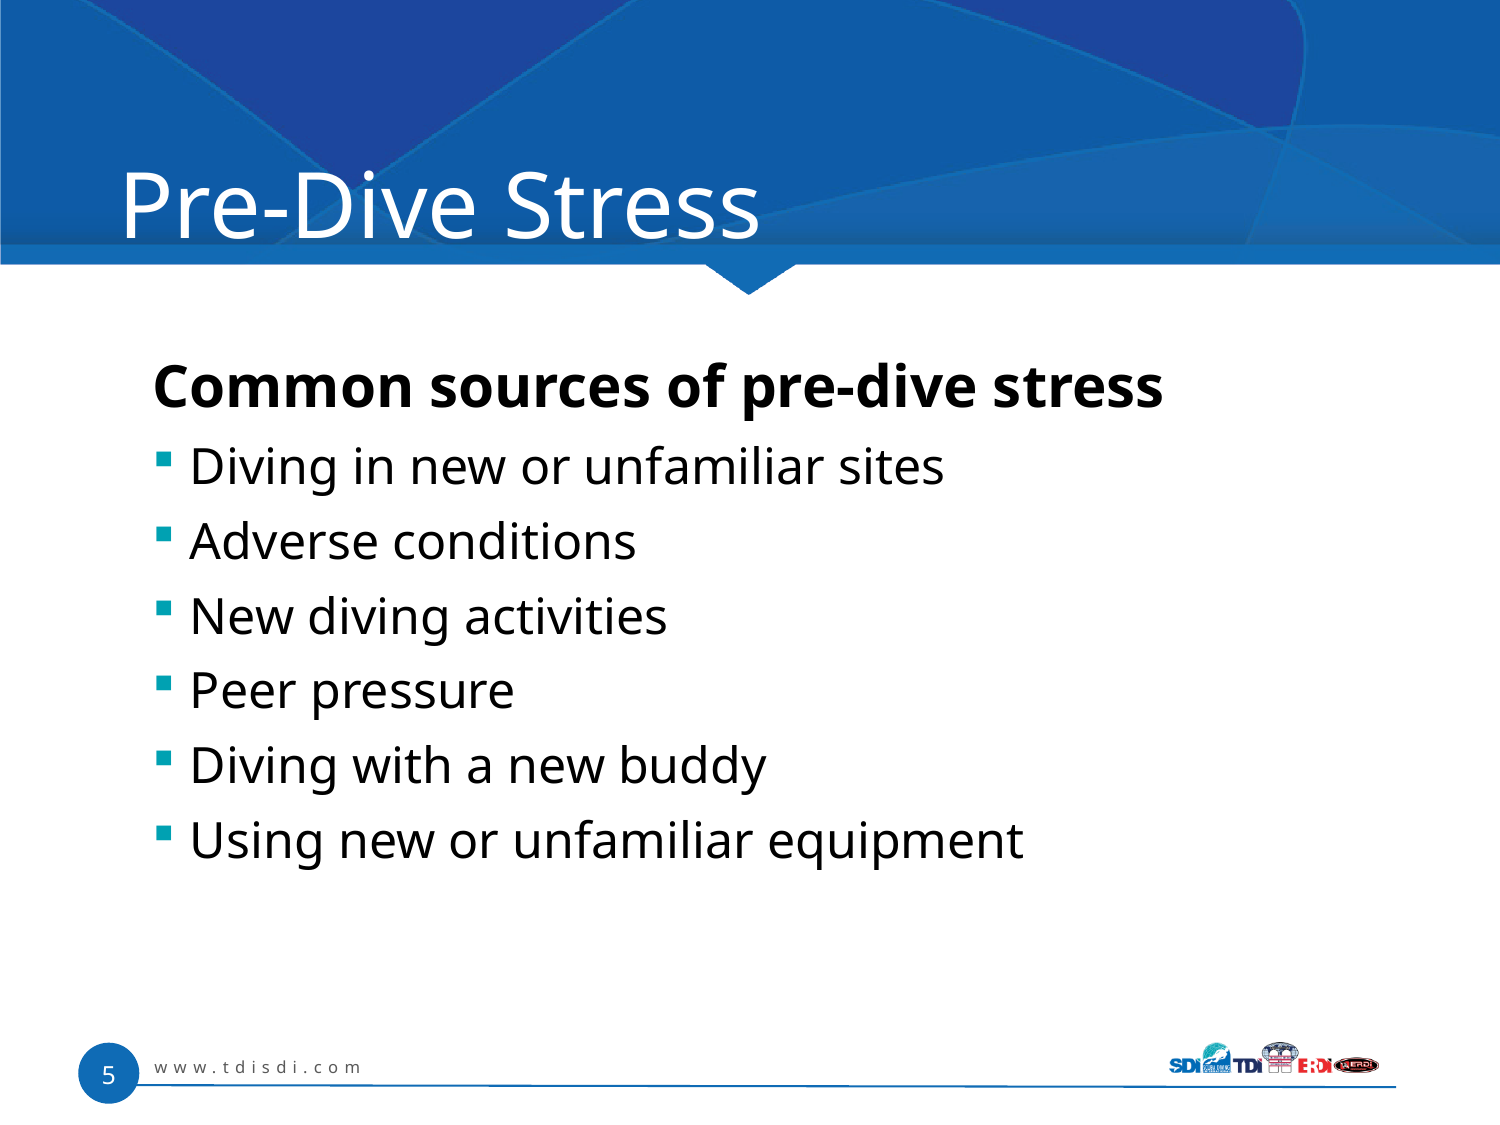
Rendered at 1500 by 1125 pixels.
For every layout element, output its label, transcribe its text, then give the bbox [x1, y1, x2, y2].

title Pre-Dive Stress [103, 99, 1397, 318]
list Common sources of pre-dive stress Diving in new or unfamiliar sites Adverse conditions New diving activities Peer pressure Diving with a new buddy Using new or unfamiliar equipment [137, 350, 1388, 1093]
picture [0, 0, 1500, 295]
slide_number 5 [78, 1046, 140, 1107]
footer www.tdisdi.com [139, 1038, 646, 1099]
